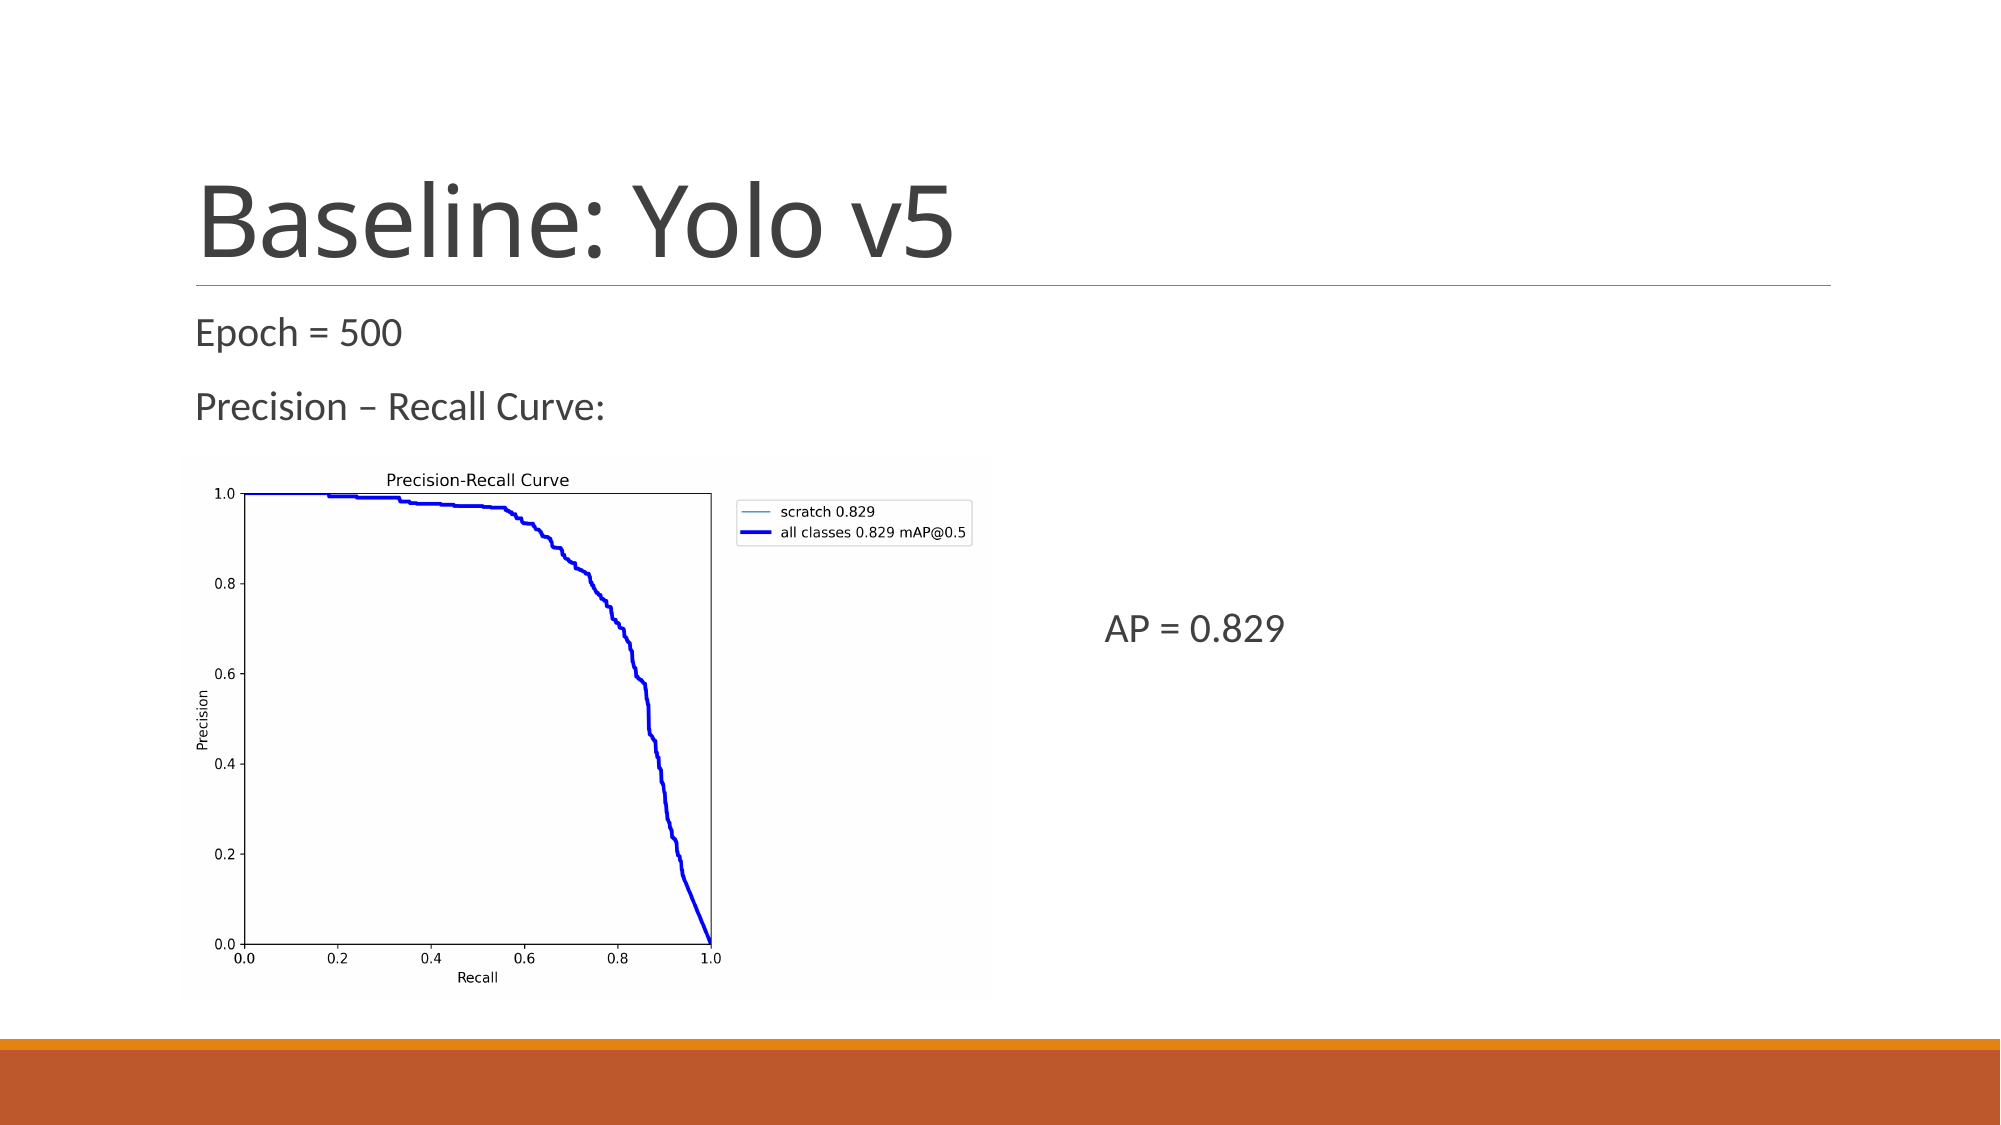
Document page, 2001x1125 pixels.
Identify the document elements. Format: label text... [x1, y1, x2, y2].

list Epoch = 500 Precision – Recall Curve: AP = 0.829 [180, 302, 1848, 963]
picture [179, 457, 993, 1001]
title Baseline: Yolo v5 [180, 47, 1830, 285]
